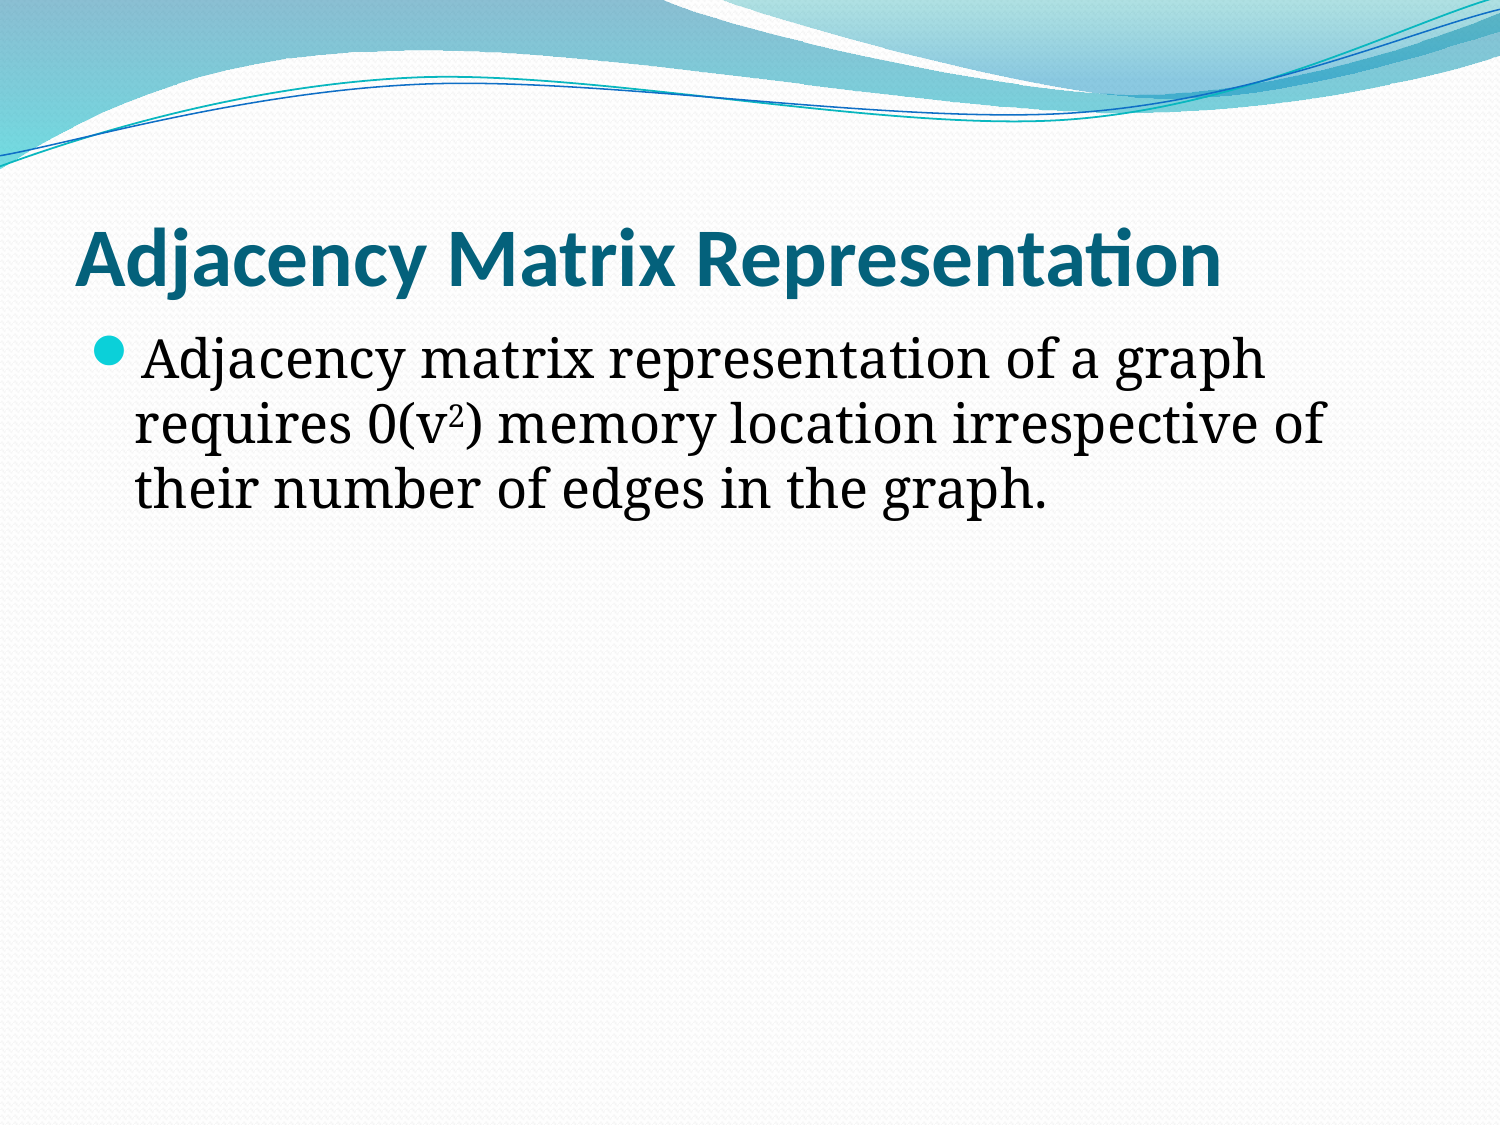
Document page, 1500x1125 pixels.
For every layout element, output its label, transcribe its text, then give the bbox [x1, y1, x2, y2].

list Adjacency matrix representation of a graph requires 0(v2) memory location irrespective of their number of edges in the graph. [75, 317, 1425, 1038]
title Adjacency Matrix Representation [75, 115, 1425, 303]
